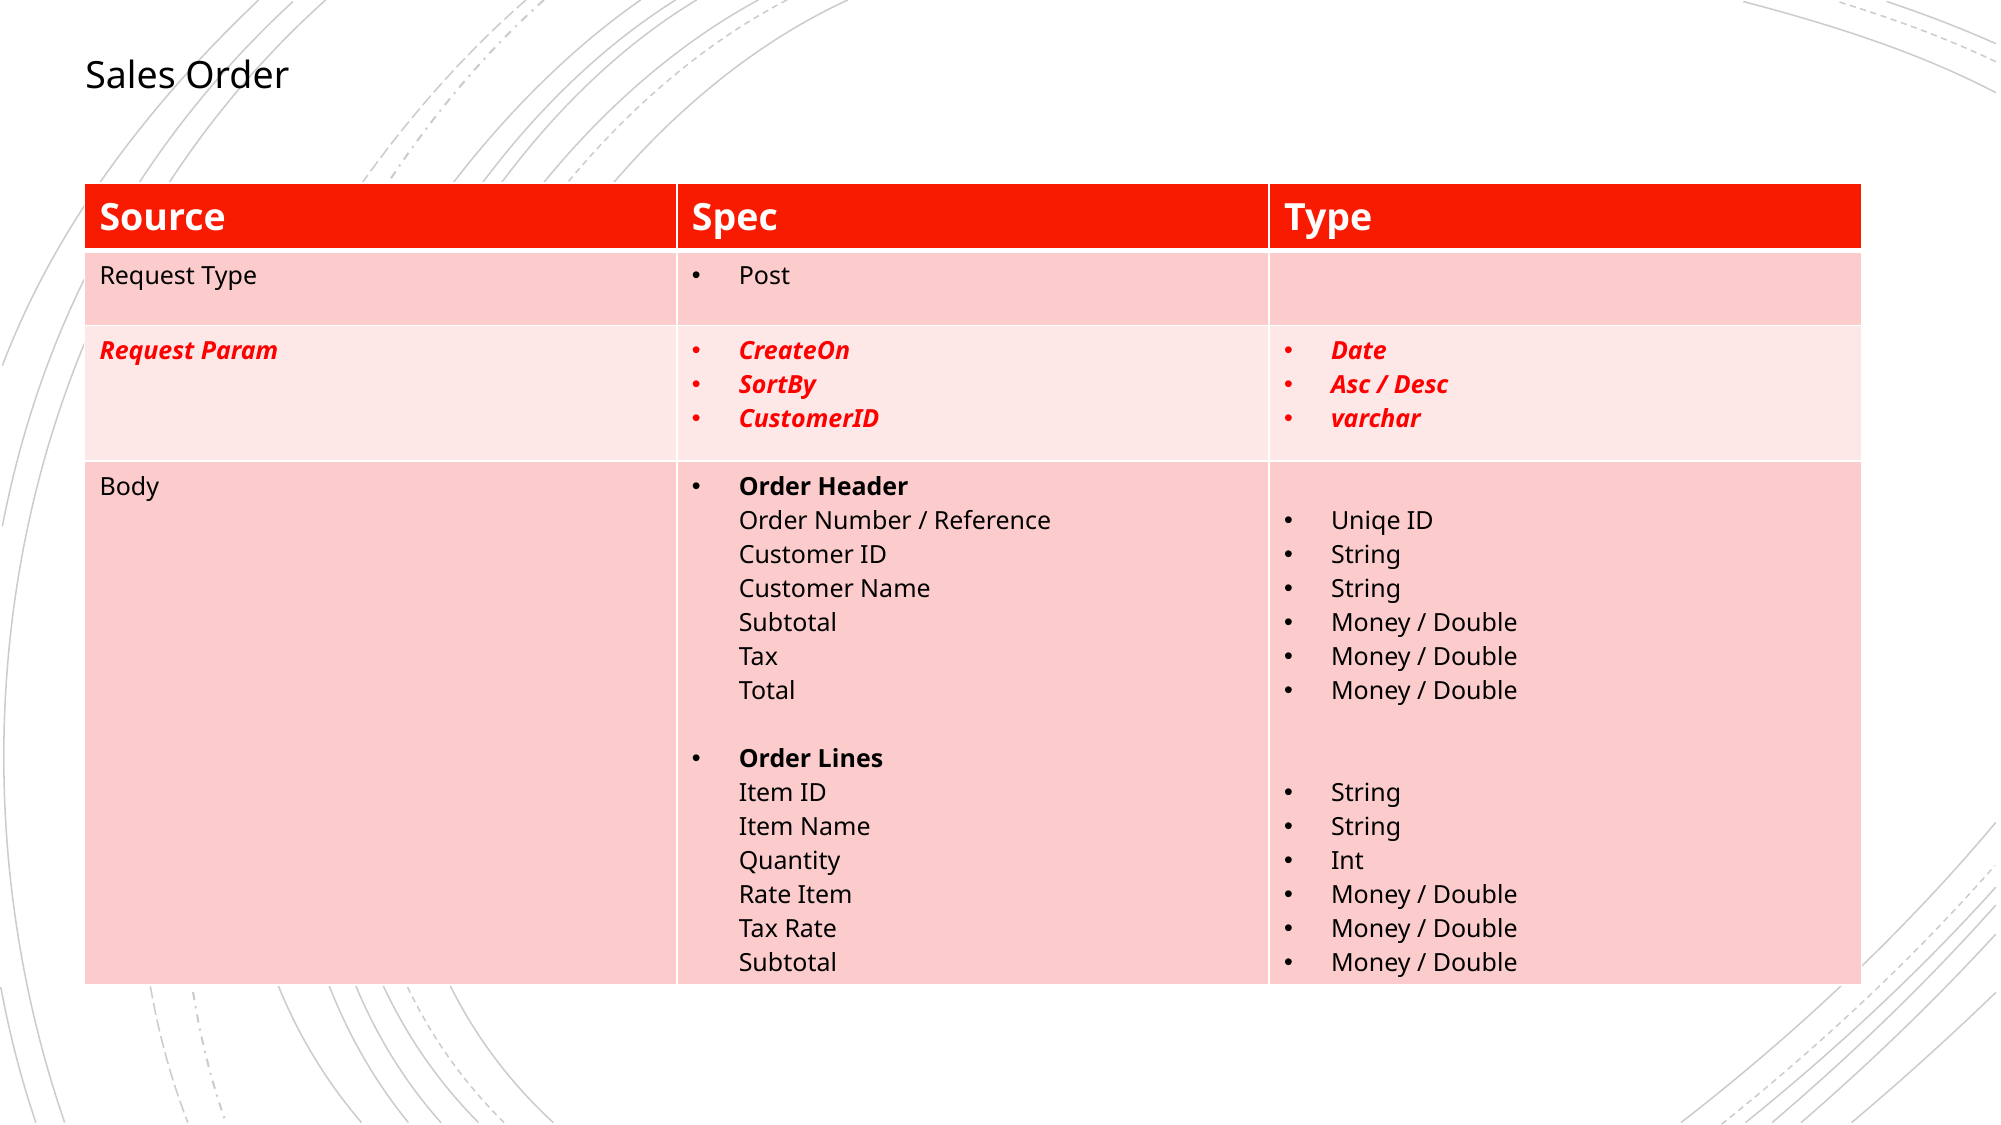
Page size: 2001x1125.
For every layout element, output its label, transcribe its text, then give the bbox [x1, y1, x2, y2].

table_header Source [85, 184, 676, 248]
table_cell CreateOn SortBy CustomerID [678, 326, 1268, 460]
table_cell Request Param [85, 326, 676, 460]
text_box Sales Order [70, 43, 315, 104]
table_cell [1270, 253, 1861, 325]
table_cell Uniqe ID String String Money / Double Money / Double Money / Double String String Int Money / Double Money / Double Money / Double [1270, 462, 1861, 984]
table_cell Request Type [85, 253, 676, 325]
table_header Spec [678, 184, 1268, 248]
table_header Type [1270, 184, 1861, 248]
table_cell Date Asc / Desc varchar [1270, 326, 1861, 460]
table_cell Post [678, 253, 1268, 325]
table_cell Order Header Order Number / Reference Customer ID Customer Name Subtotal Tax Total Order Lines Item ID Item Name Quantity Rate Item Tax Rate Subtotal [678, 462, 1268, 984]
table_cell Body [85, 462, 676, 984]
